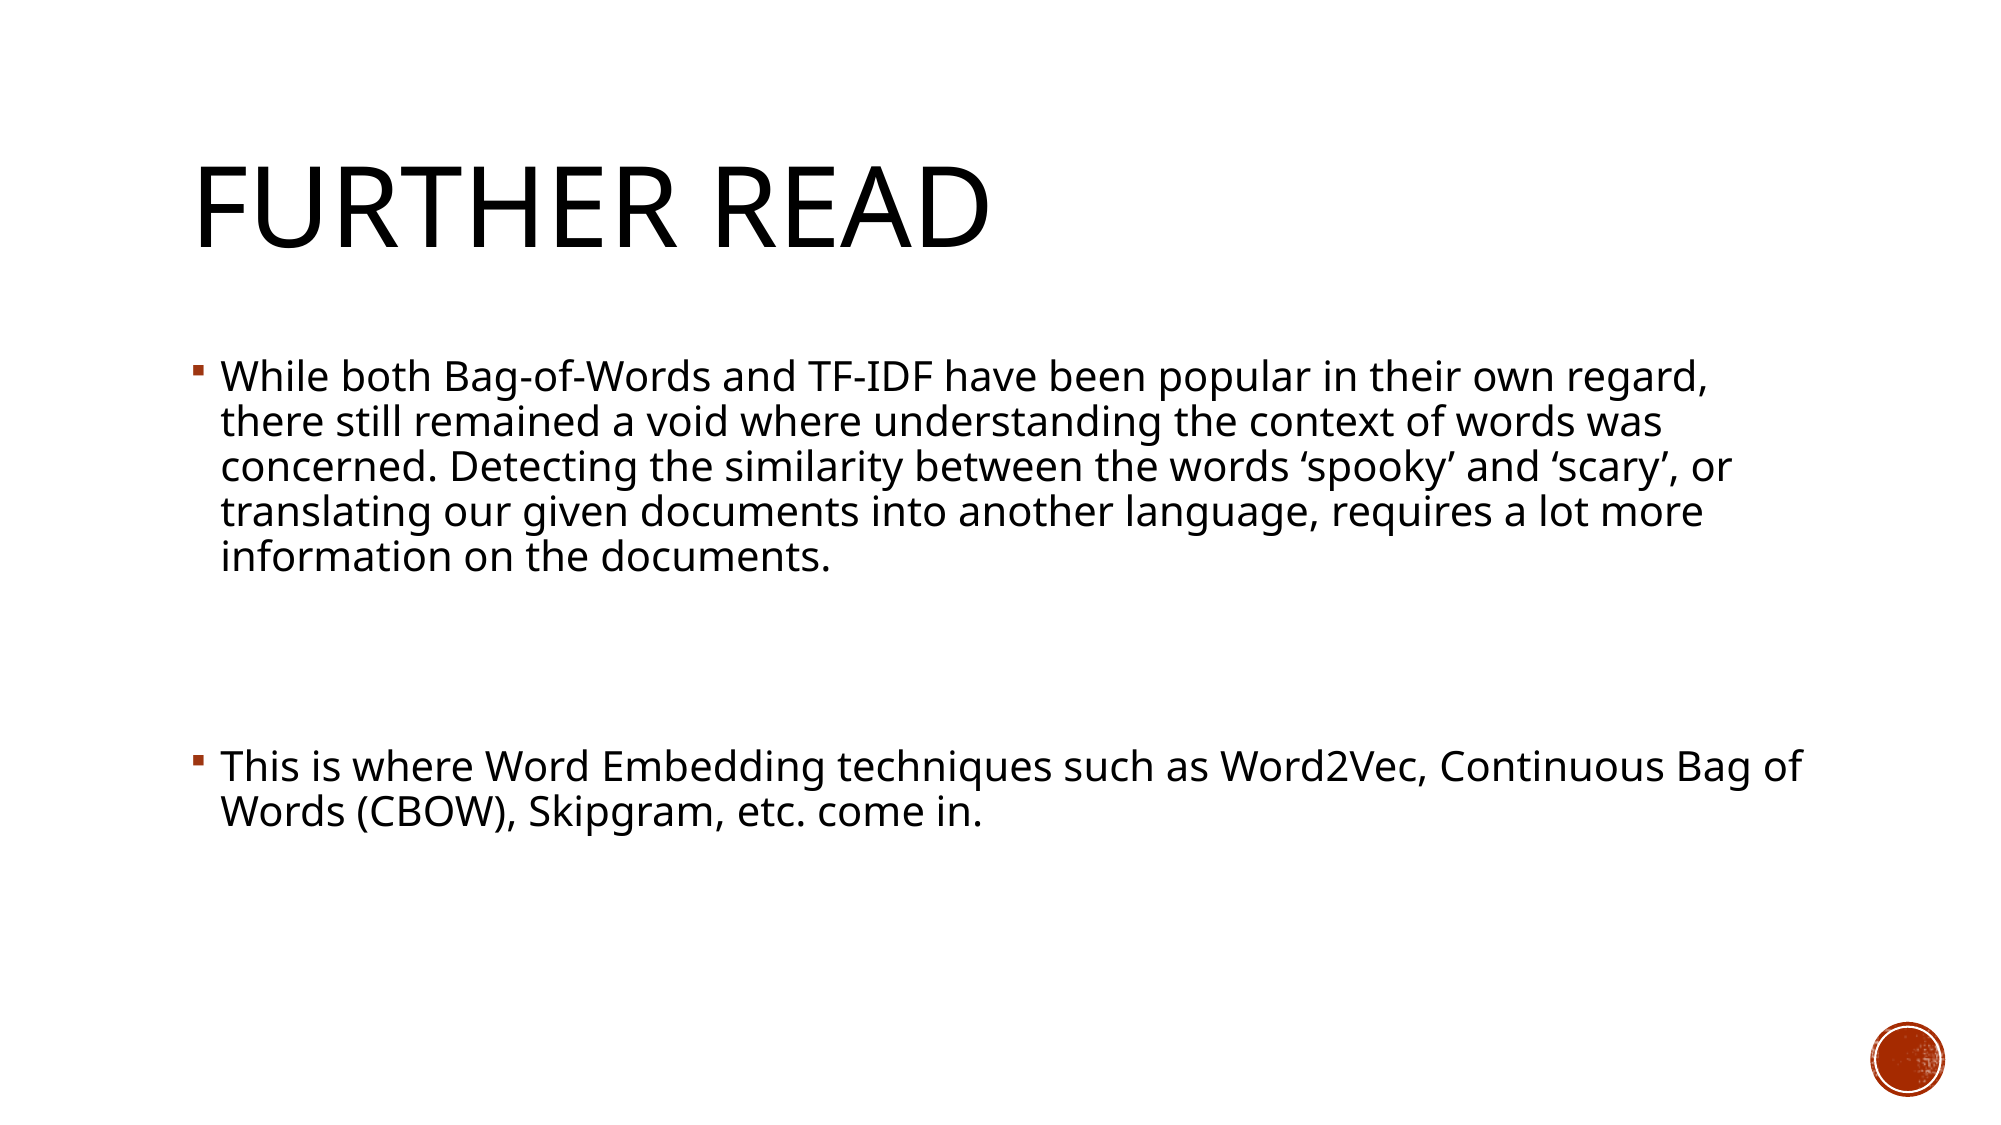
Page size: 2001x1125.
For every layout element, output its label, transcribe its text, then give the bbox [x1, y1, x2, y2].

list While both Bag-of-Words and TF-IDF have been popular in their own regard, there still remained a void where understanding the context of words was concerned. Detecting the similarity between the words ‘spooky’ and ‘scary’, or translating our given documents into another language, requires a lot more information on the documents. This is where Word Embedding techniques such as Word2Vec, Continuous Bag of Words (CBOW), Skipgram, etc. come in. [175, 348, 1826, 1013]
title Further Read [175, 79, 1826, 344]
